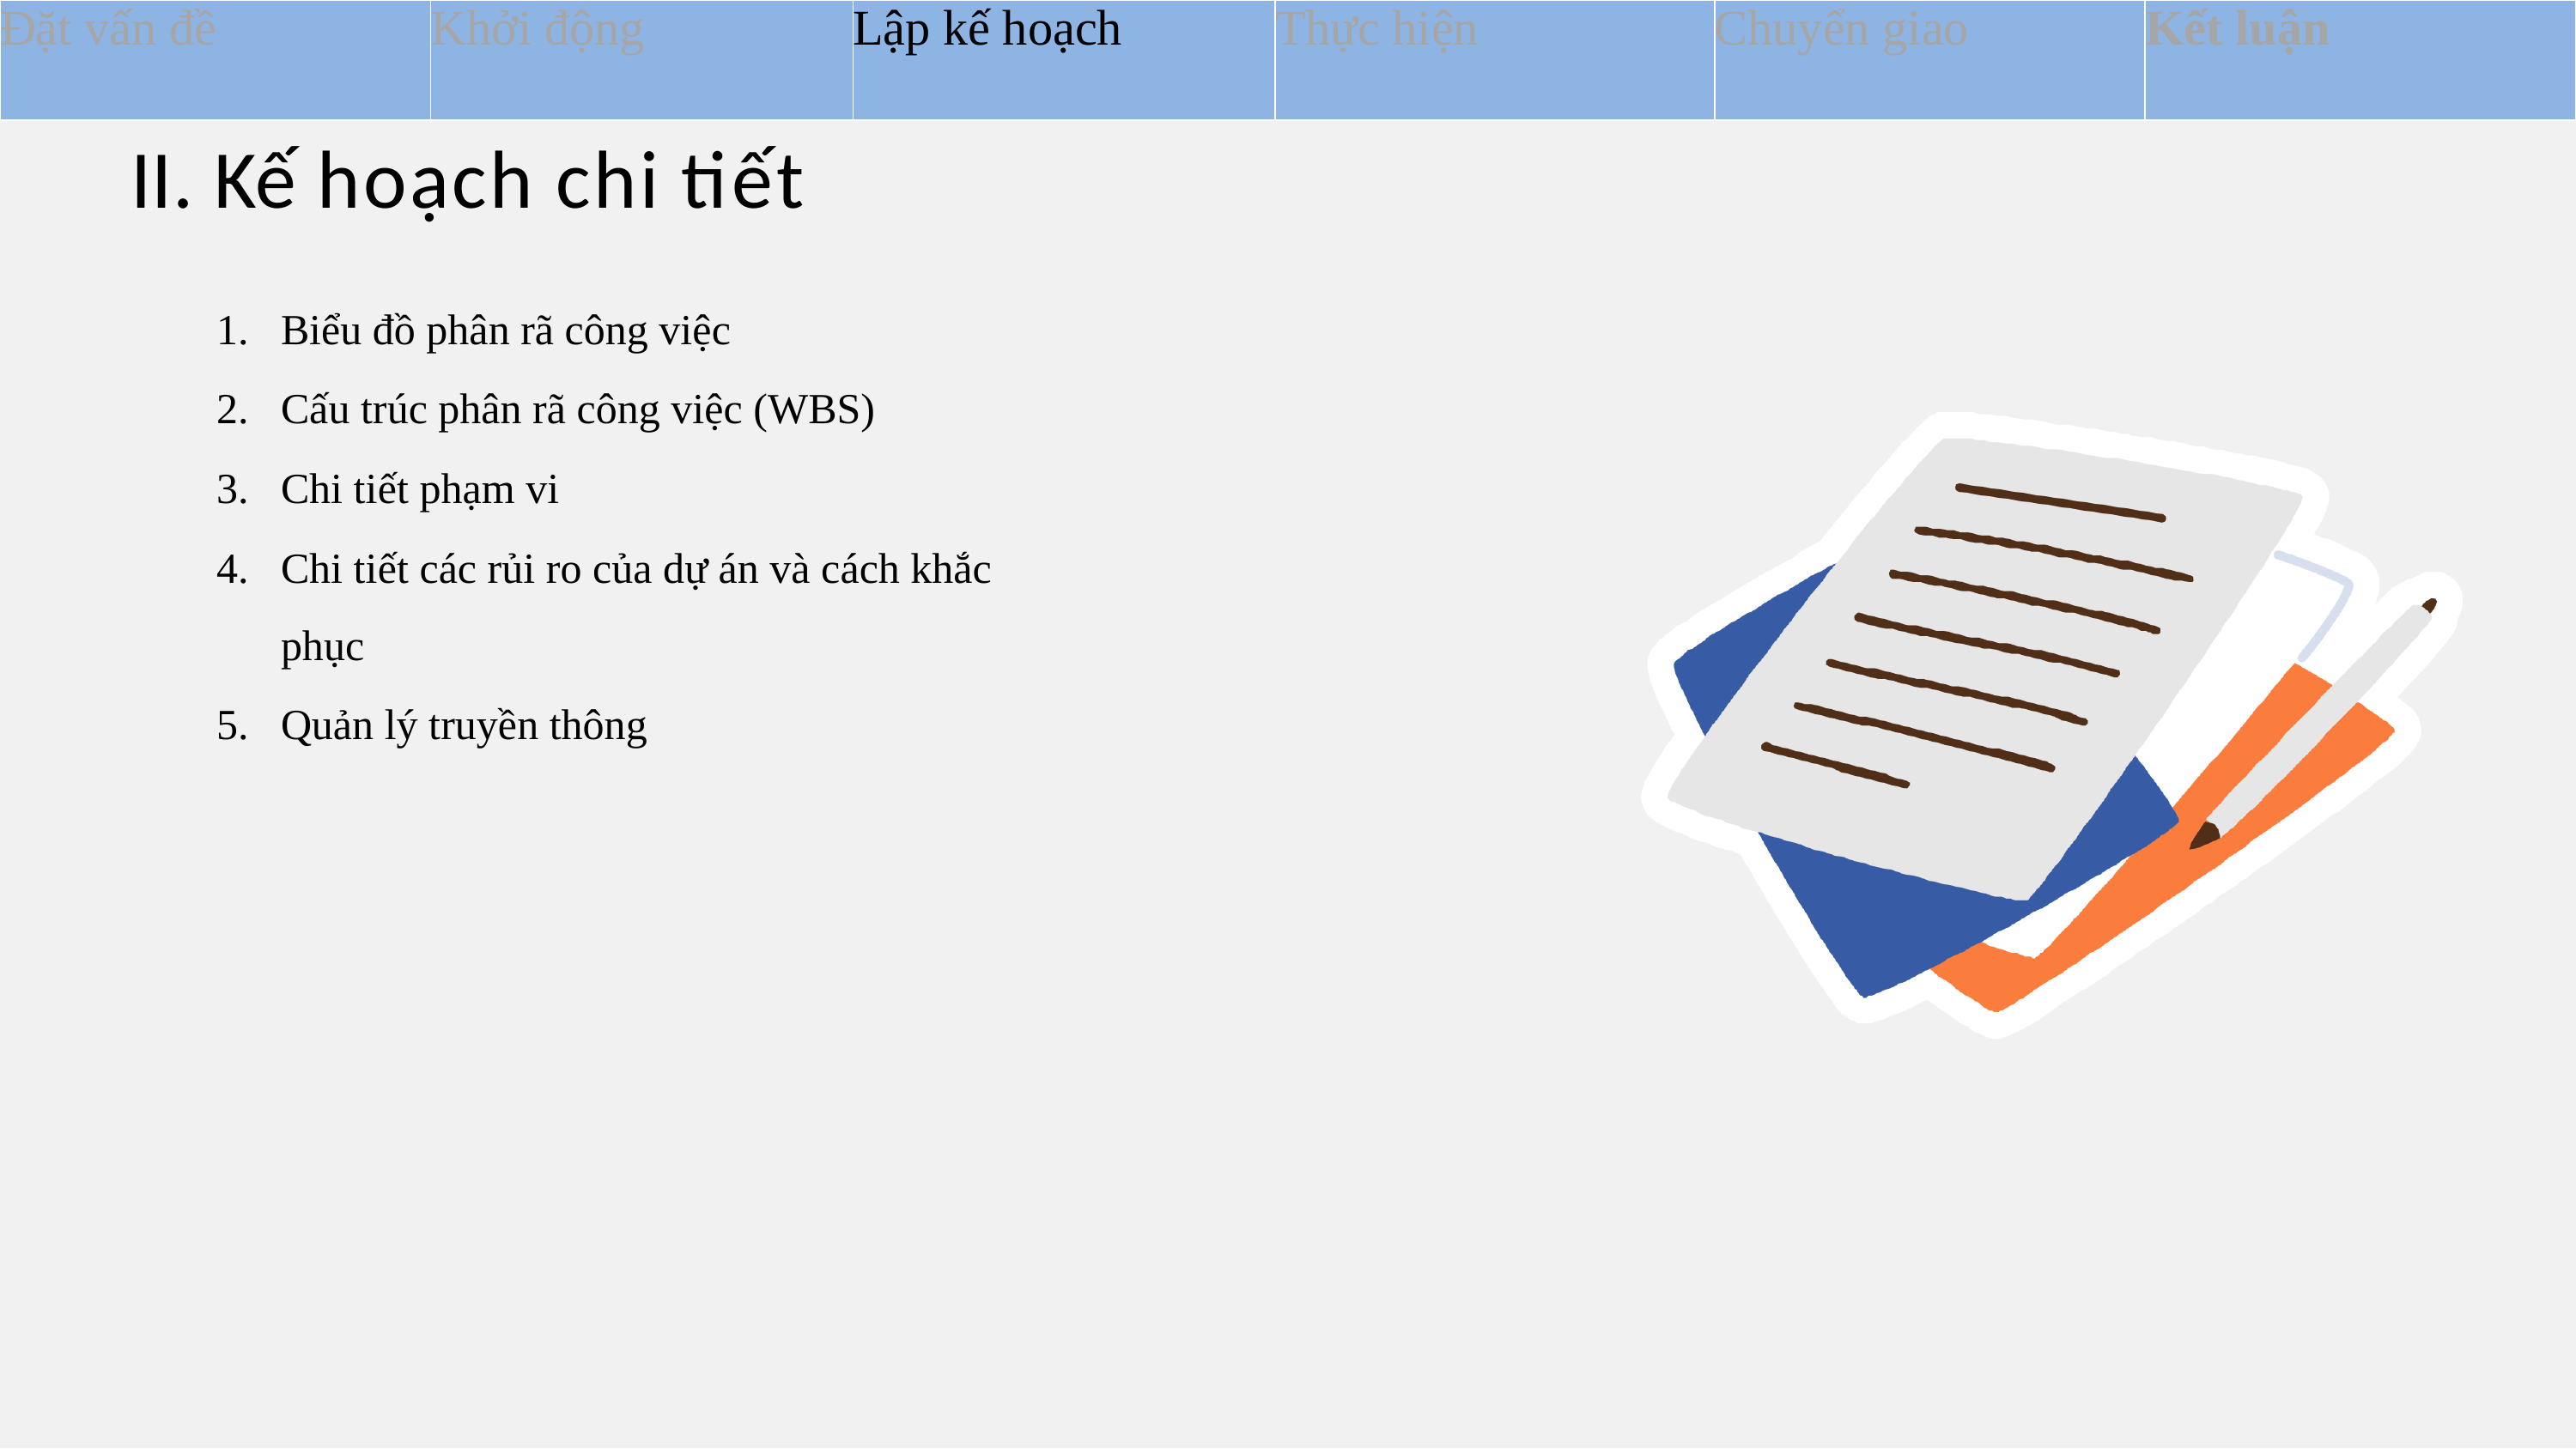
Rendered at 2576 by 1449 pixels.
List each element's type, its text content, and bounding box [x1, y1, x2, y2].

table_header Đặt vấn đề [1, 1, 430, 119]
table_header Chuyển giao [1716, 1, 2144, 119]
text_box II. Kế hoạch chi tiết [128, 123, 901, 225]
picture [1641, 412, 2463, 1039]
text_box Biểu đồ phân rã công việc Cấu trúc phân rã công việc (WBS) Chi tiết phạm vi Chi tiết các rủi ro của dự án và cách khắc phục Quản lý truyền thông [149, 273, 1084, 749]
table_header Thực hiện [1276, 1, 1714, 119]
table_header Lập kế hoạch [854, 1, 1274, 119]
table_header Khởi động [431, 1, 853, 119]
table_header Kết luận [2146, 1, 2575, 119]
